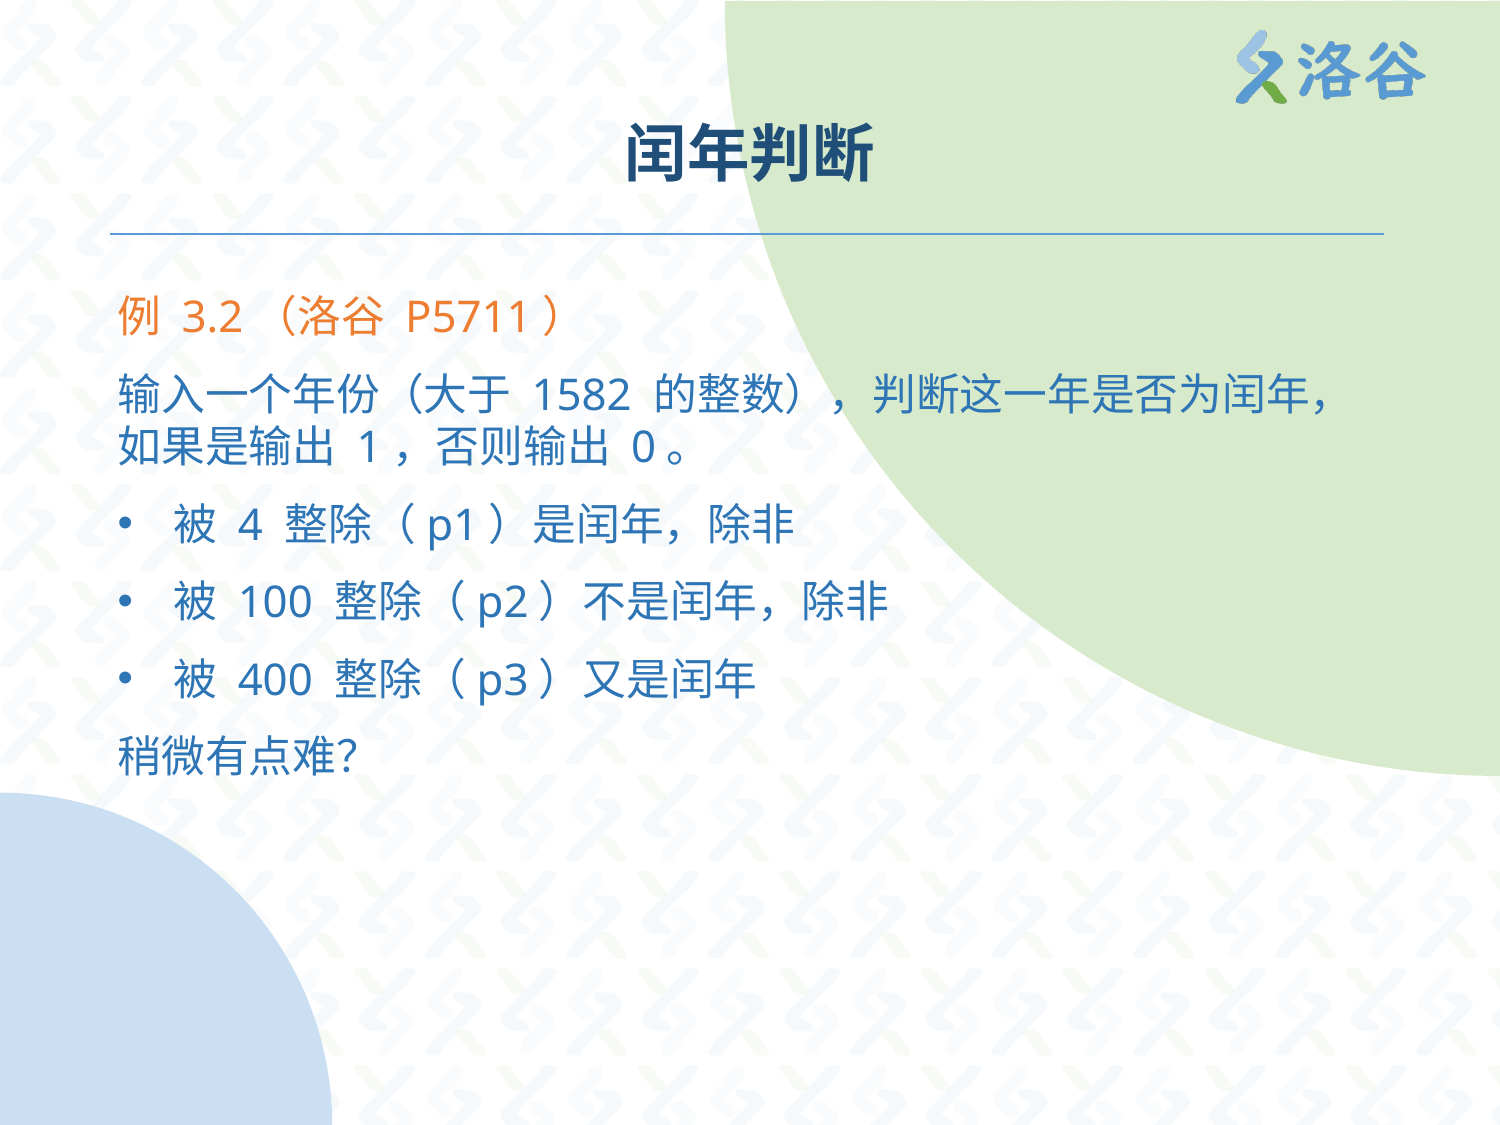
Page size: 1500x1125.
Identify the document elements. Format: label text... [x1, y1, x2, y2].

picture [1235, 26, 1427, 108]
title 闰年判断 [102, 77, 1397, 198]
list 例 3.2（洛谷 P5711） 输入一个年份（大于 1582 的整数），判断这一年是否为闰年，如果是输出 1，否则输出 0。 被 4 整除（p1）是闰年，除非 被 100 整除（p2）不是闰年，除非 被 400 整除（p3）又是闰年 稍微有点难？ [102, 281, 1397, 1016]
